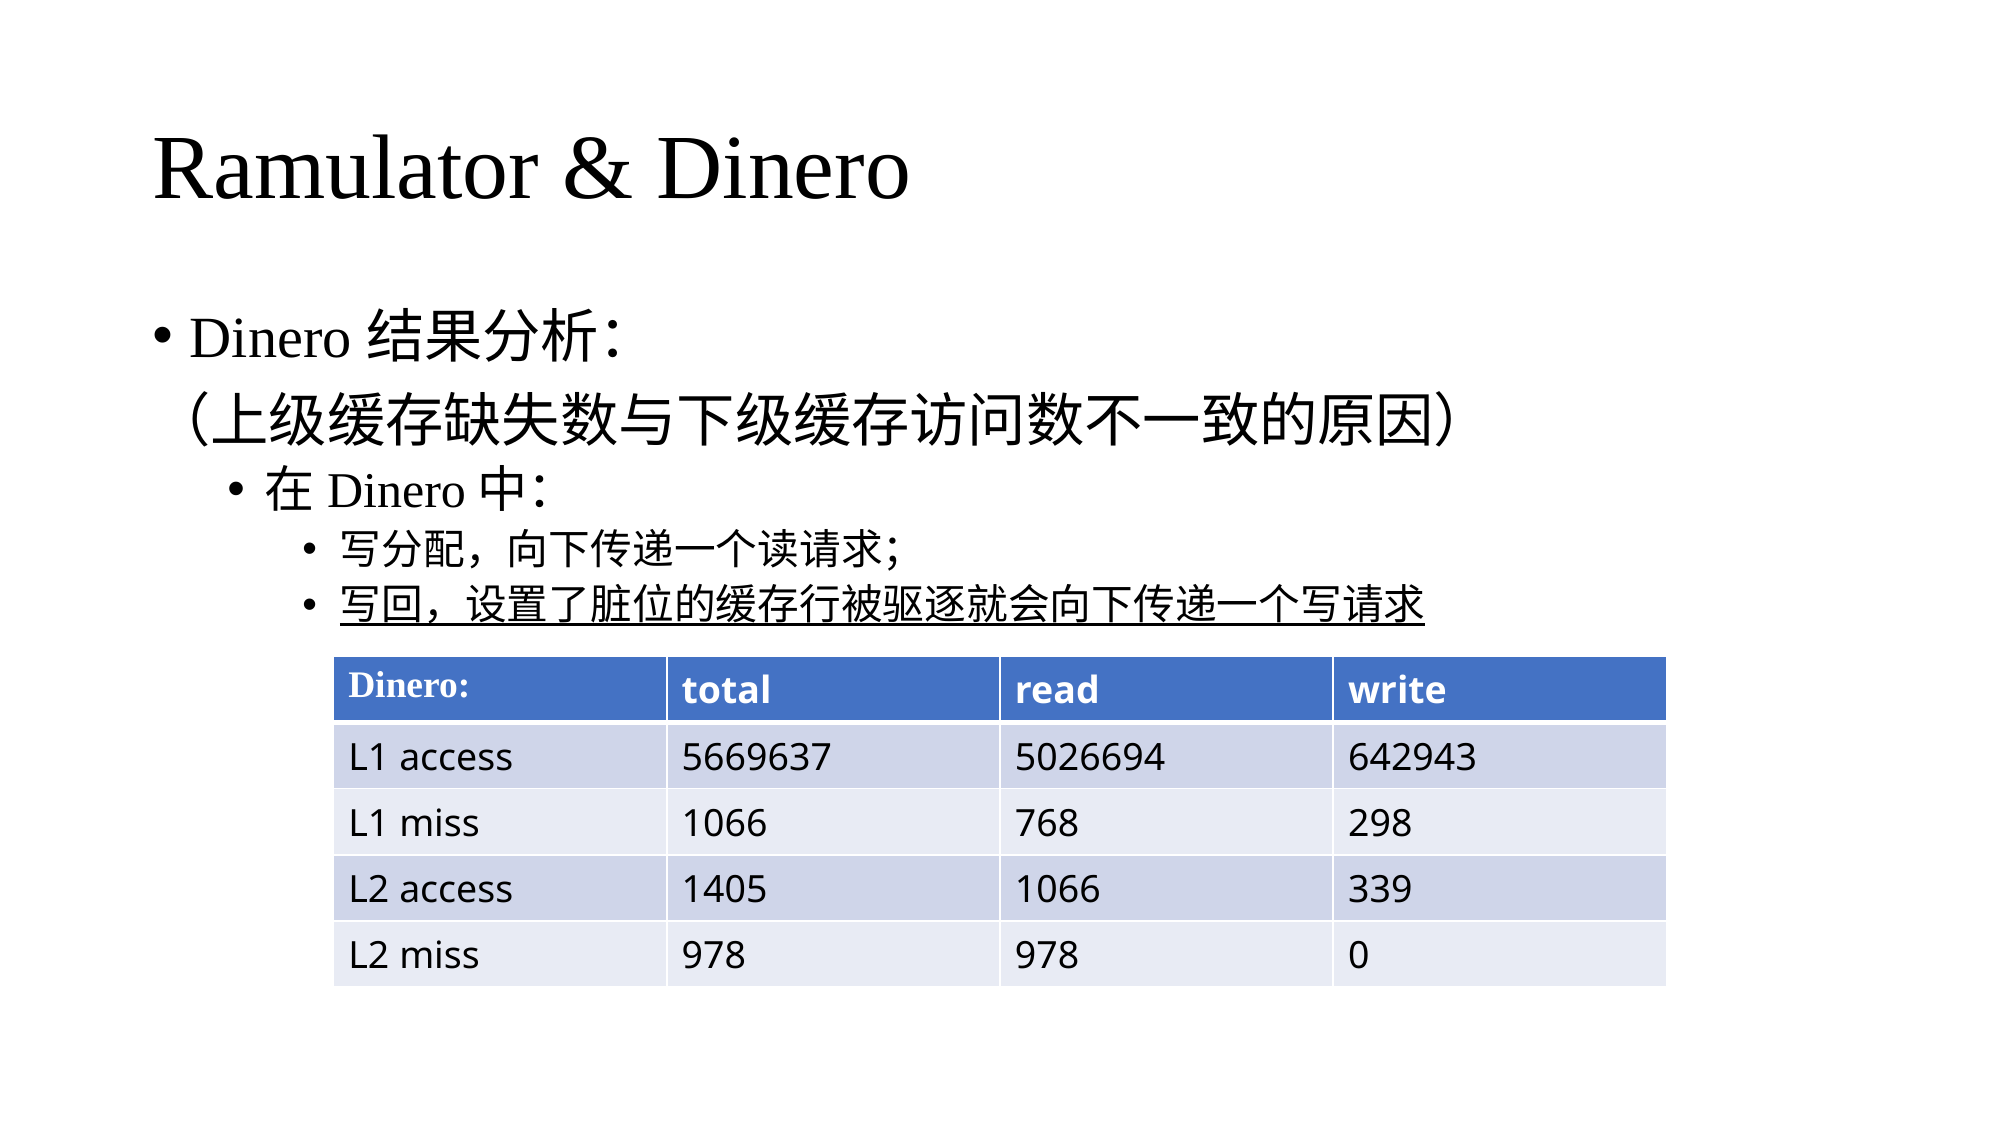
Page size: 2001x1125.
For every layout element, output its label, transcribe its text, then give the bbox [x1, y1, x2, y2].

table_cell L1 miss [334, 789, 666, 854]
table_cell 978 [1001, 922, 1332, 986]
table_header read [1001, 657, 1332, 720]
table_header Dinero: [334, 657, 666, 720]
table_cell 339 [1334, 856, 1666, 920]
table_header total [668, 657, 999, 720]
table_cell L2 miss [334, 922, 666, 986]
table_cell 642943 [1334, 725, 1666, 788]
table_cell 768 [1001, 789, 1332, 854]
table_cell 298 [1334, 789, 1666, 854]
table_cell 1405 [668, 856, 999, 920]
table_cell 5669637 [668, 725, 999, 788]
table_cell 1066 [668, 789, 999, 854]
table_cell 1066 [1001, 856, 1332, 920]
table_cell 978 [668, 922, 999, 986]
table_cell 5026694 [1001, 725, 1332, 788]
table_header write [1334, 657, 1666, 720]
table_cell 0 [1334, 922, 1666, 986]
table_cell L1 access [334, 725, 666, 788]
title Ramulator & Dinero [137, 59, 1863, 278]
list Dinero结果分析： （上级缓存缺失数与下级缓存访问数不一致的原因） 在Dinero中： 写分配，向下传递一个读请求； 写回，设置了脏位的缓存行被驱逐就会向下传递一个写请求 [137, 299, 1863, 1014]
table_cell L2 access [334, 856, 666, 920]
